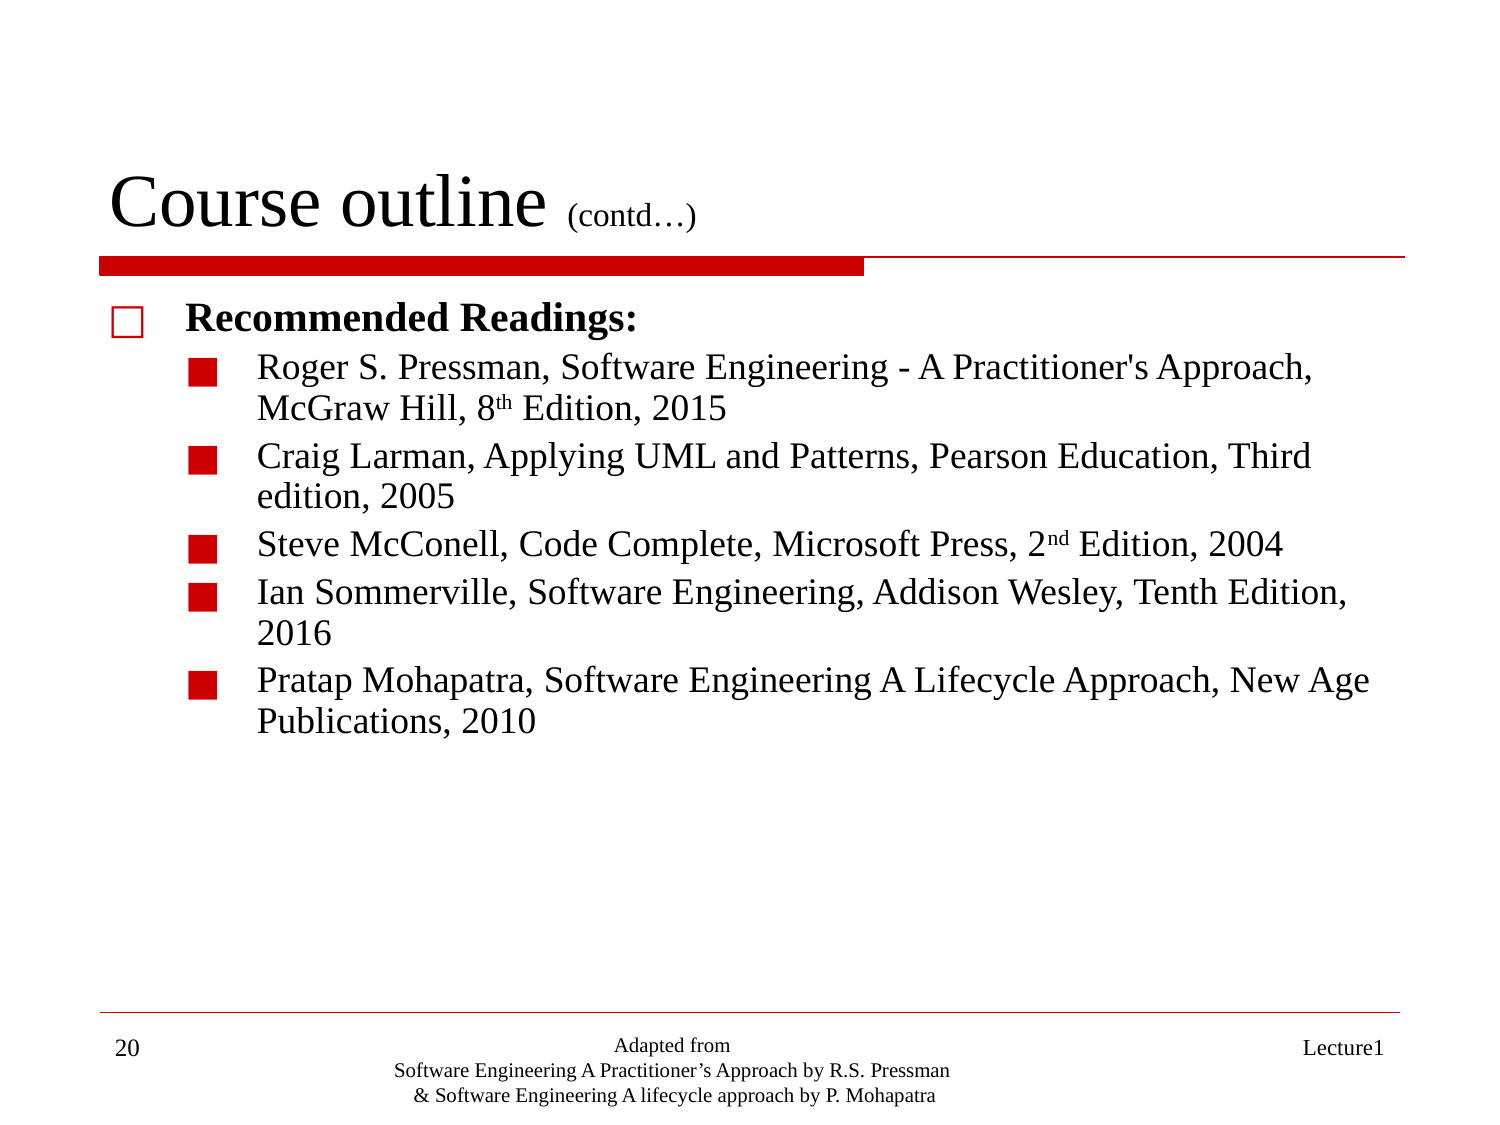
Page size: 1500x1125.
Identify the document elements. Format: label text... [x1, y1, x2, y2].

title Course outline (contd…) [94, 50, 1407, 250]
text_box Adapted from Software Engineering A Practitioner’s Approach by R.S. Pressman & Software Engineering A lifecycle approach by P. Mohapatra [362, 1024, 988, 1088]
text_box ‹#› [99, 1024, 425, 1103]
list Recommended Readings: Roger S. Pressman, Software Engineering - A Practitioner's Approach, McGraw Hill, 8th Edition, 2015 Craig Larman, Applying UML and Patterns, Pearson Education, Third edition, 2005 Steve McConell, Code Complete, Microsoft Press, 2nd Edition, 2004 Ian Sommerville, Software Engineering, Addison Wesley, Tenth Edition, 2016 Pratap Mohapatra, Software Engineering A Lifecycle Approach, New Age Publications, 2010 [92, 287, 1406, 988]
text_box Lecture1 [1037, 1024, 1400, 1103]
